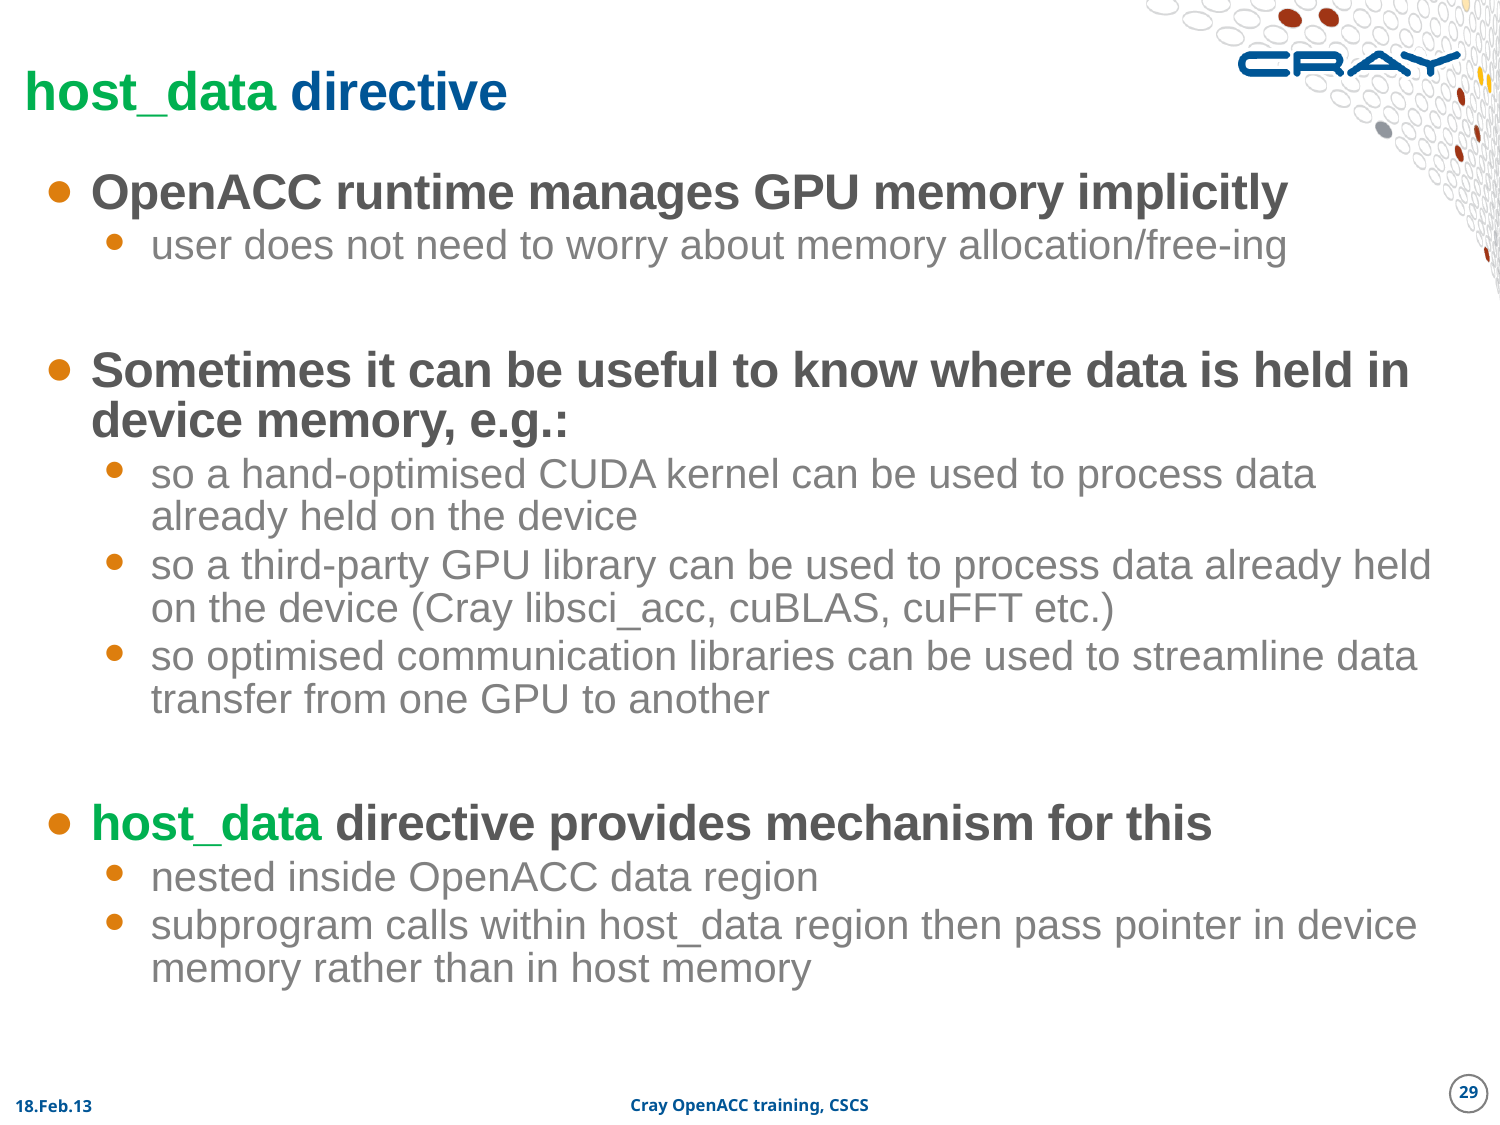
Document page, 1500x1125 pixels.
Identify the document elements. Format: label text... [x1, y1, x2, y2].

slide_number 29 [1448, 1073, 1489, 1114]
picture [0, 0, 1500, 1125]
title host_data directive [24, 24, 1225, 163]
footer Cray OpenACC training, CSCS [512, 1087, 988, 1125]
list OpenACC runtime manages GPU memory implicitly user does not need to worry about memory allocation/free-ing Sometimes it can be useful to know where data is held in device memory, e.g.: so a hand-optimised CUDA kernel can be used to process data already held on the device so a third-party GPU library can be used to process data already held on the device (Cray libsci_acc, cuBLAS, cuFFT etc.) so optimised communication libraries can be used to streamline data transfer from one GPU to another host_data directive provides mechanism for this nested inside OpenACC data region subprogram calls within host_data region then pass pointer in device memory rather than in host memory [29, 160, 1459, 1071]
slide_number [0, 1087, 350, 1125]
